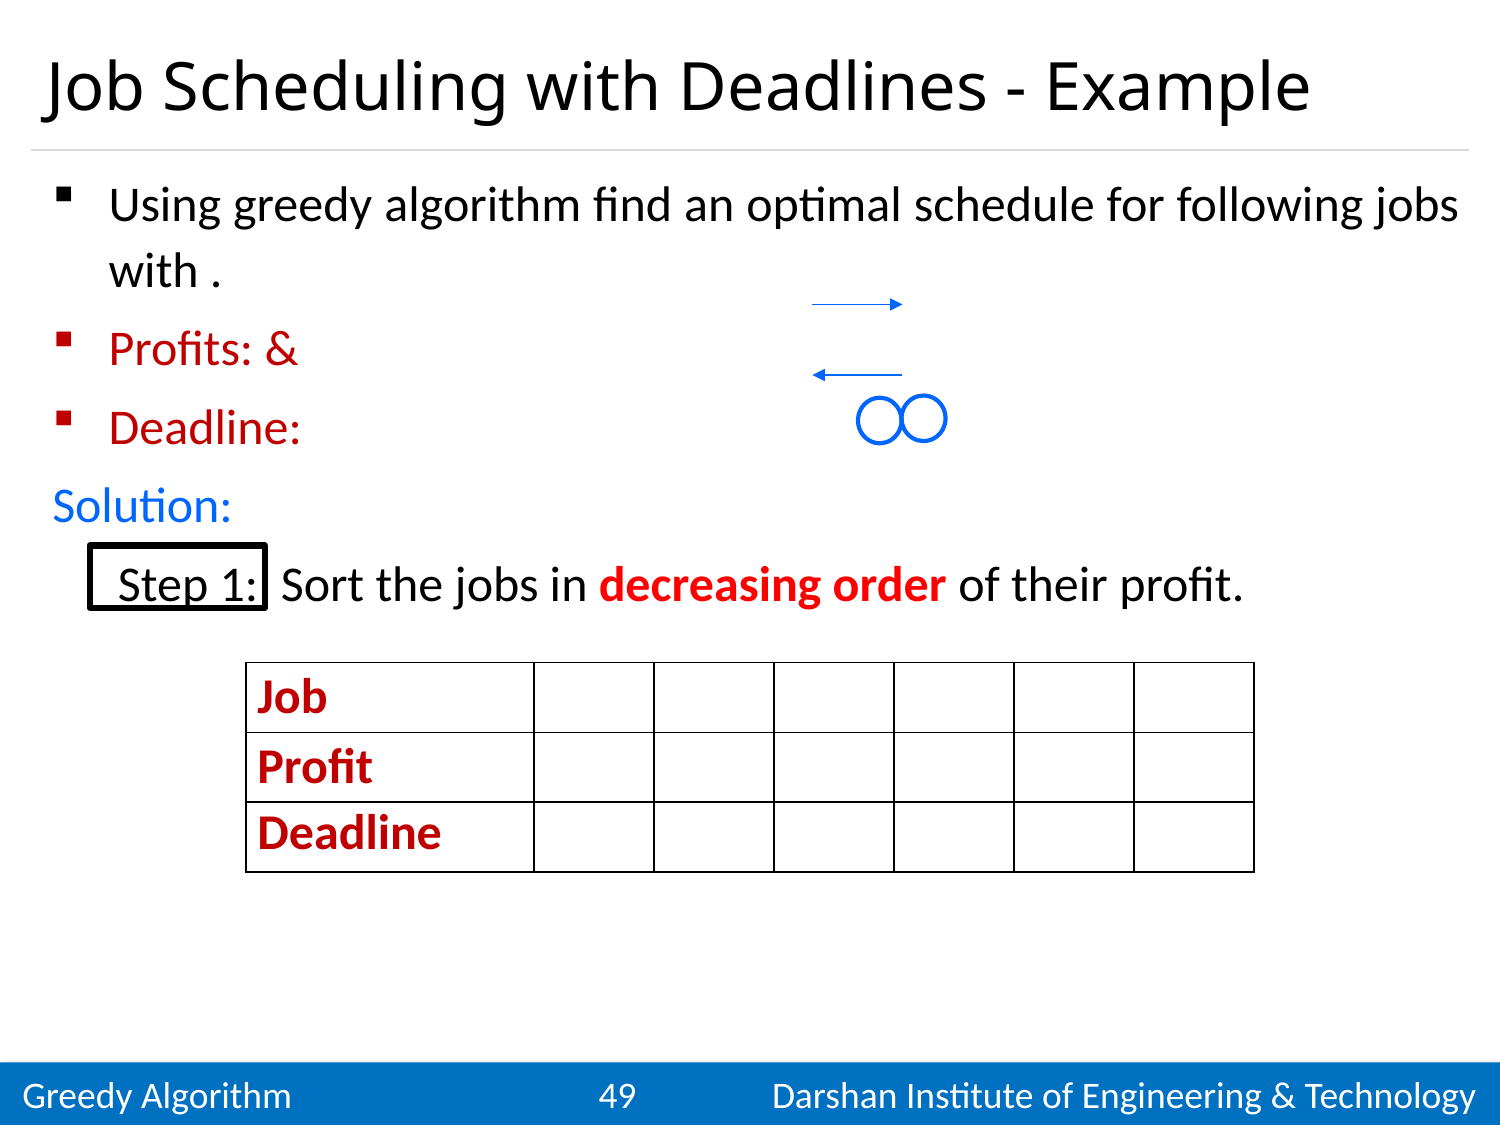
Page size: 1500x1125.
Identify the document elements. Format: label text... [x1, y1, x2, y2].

text_box [855, 395, 902, 446]
text_box [88, 543, 267, 610]
title Job Scheduling with Deadlines - Example [31, 17, 1469, 150]
text_box [899, 393, 948, 444]
